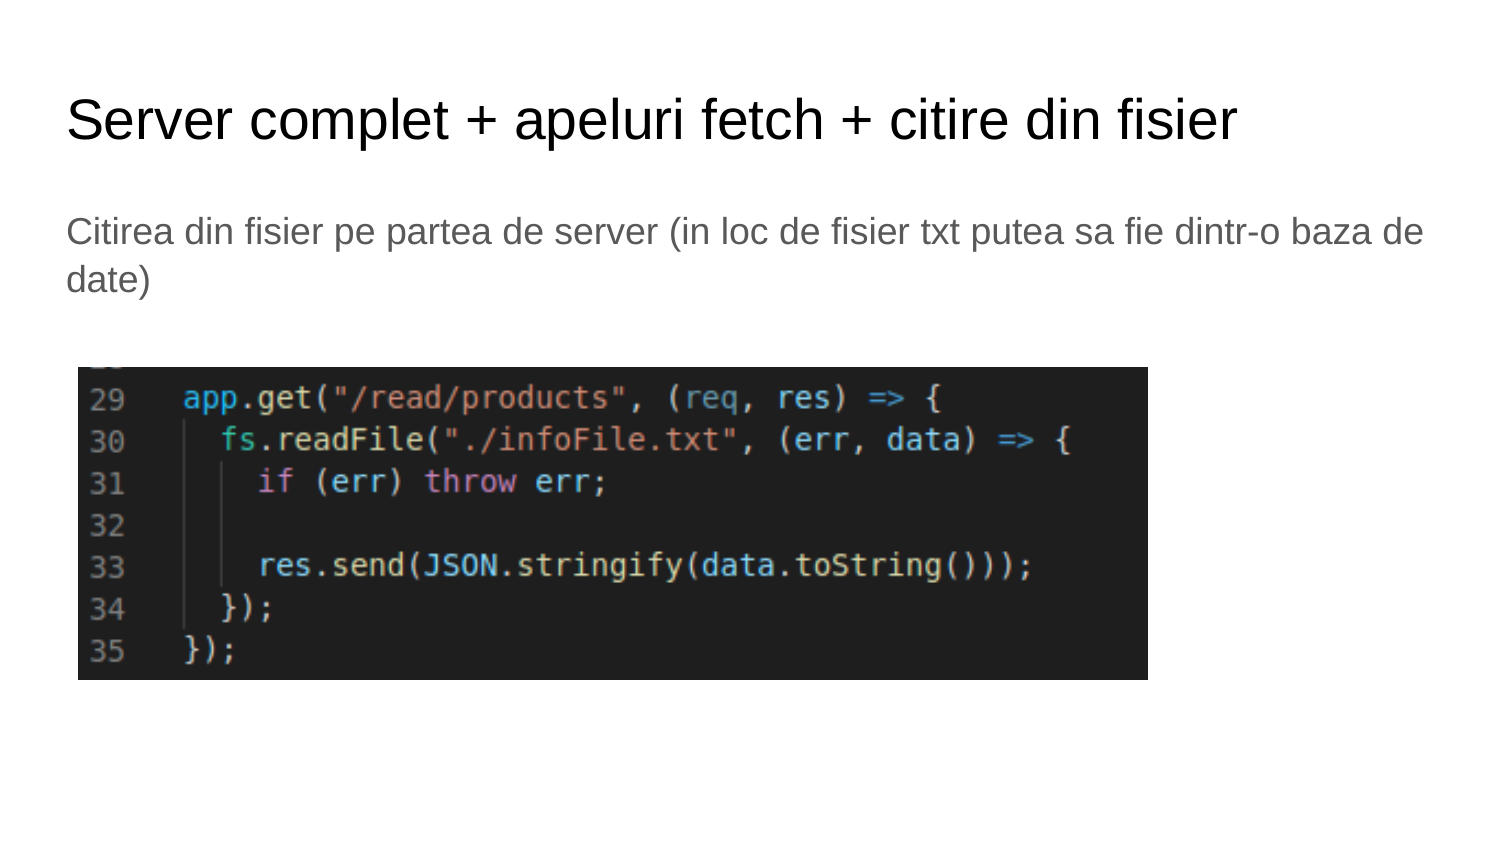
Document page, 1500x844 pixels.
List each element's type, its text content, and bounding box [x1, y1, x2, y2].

list Citirea din fisier pe partea de server (in loc de fisier txt putea sa fie dintr-o baza de date) [51, 189, 1449, 750]
picture [78, 367, 1148, 680]
title Server complet + apeluri fetch + citire din fisier [51, 72, 1449, 167]
